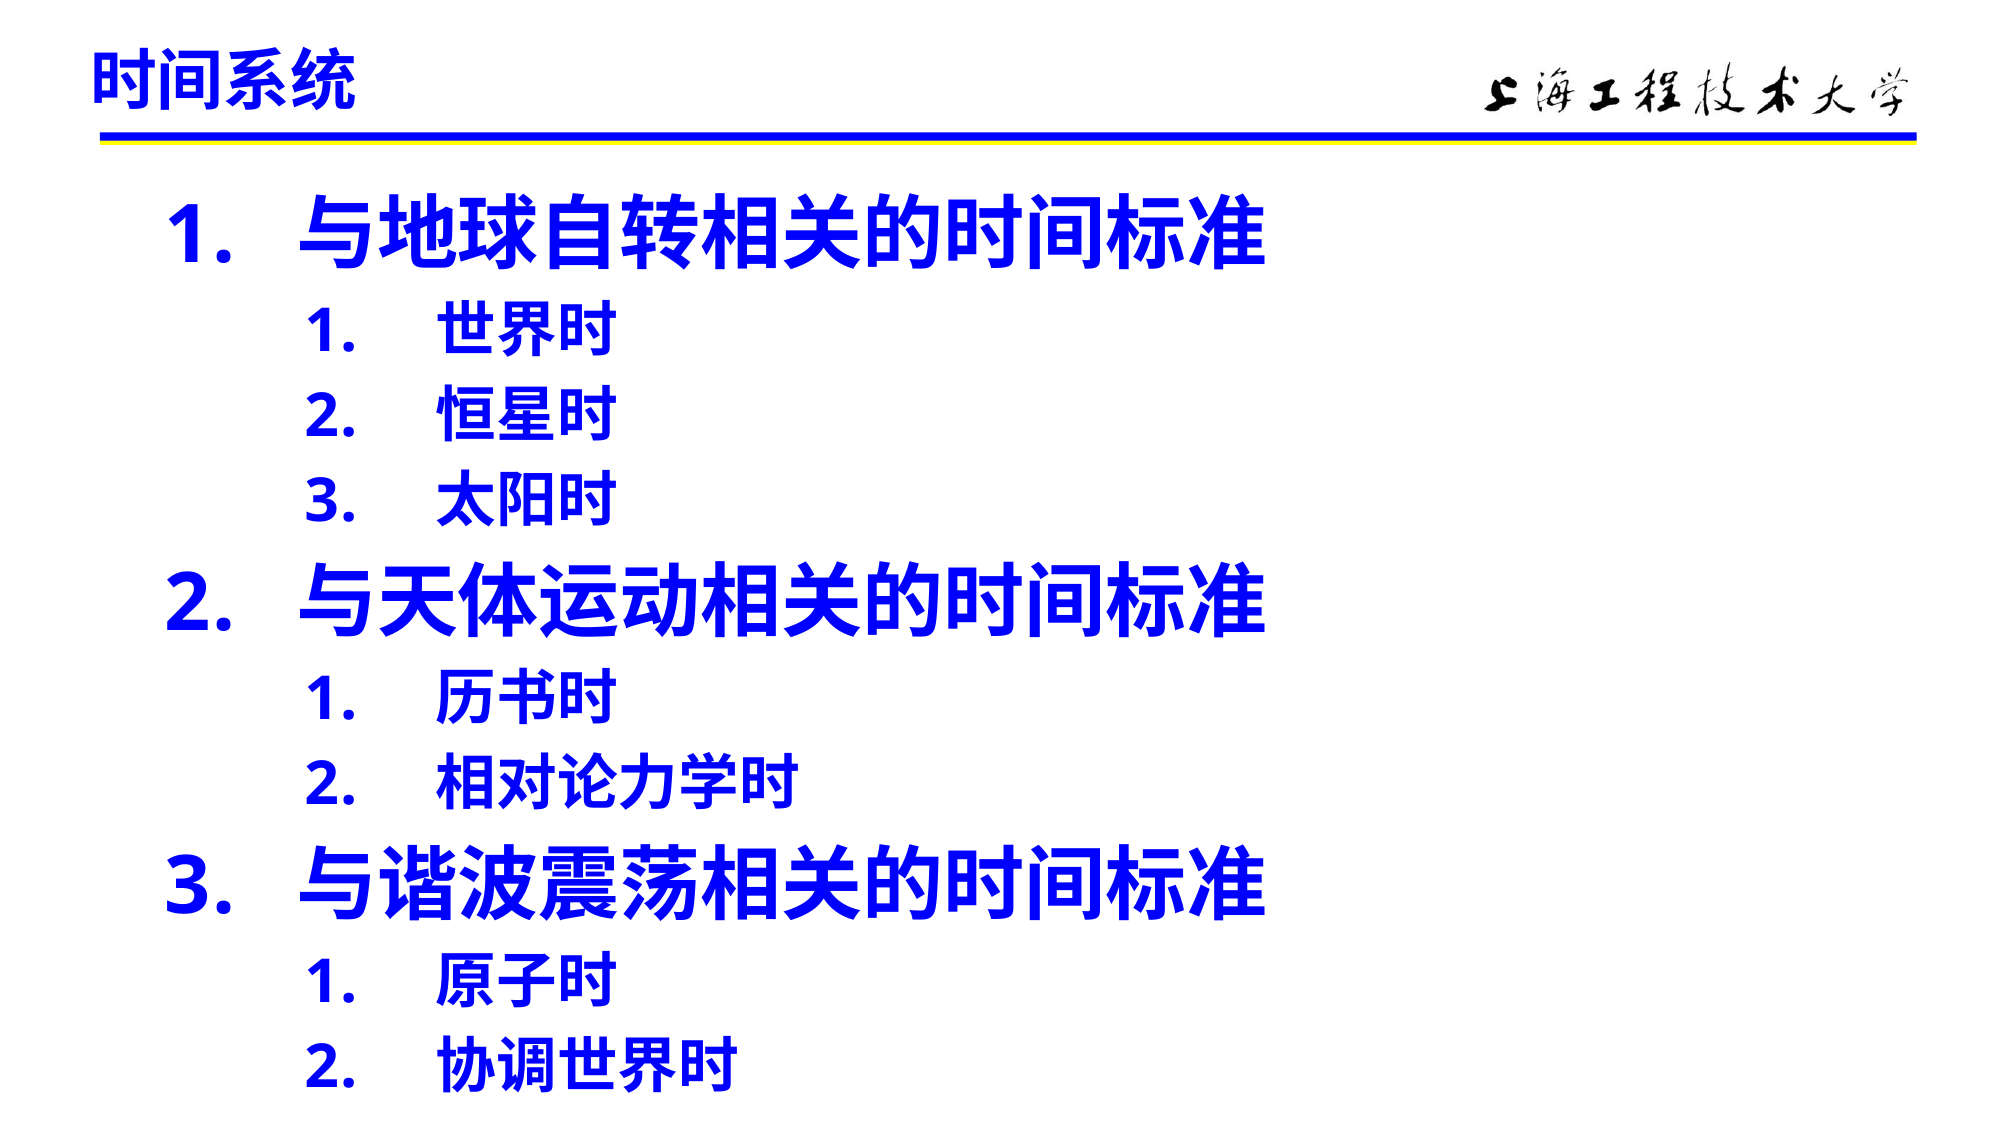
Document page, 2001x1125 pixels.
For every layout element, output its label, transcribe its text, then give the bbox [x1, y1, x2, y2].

text_box 时间系统 [75, 30, 1509, 147]
picture [1509, 62, 1908, 116]
list 与地球自转相关的时间标准 世界时 恒星时 太阳时 与天体运动相关的时间标准 历书时 相对论力学时 与谐波震荡相关的时间标准 原子时 协调世界时 [150, 174, 1850, 1113]
